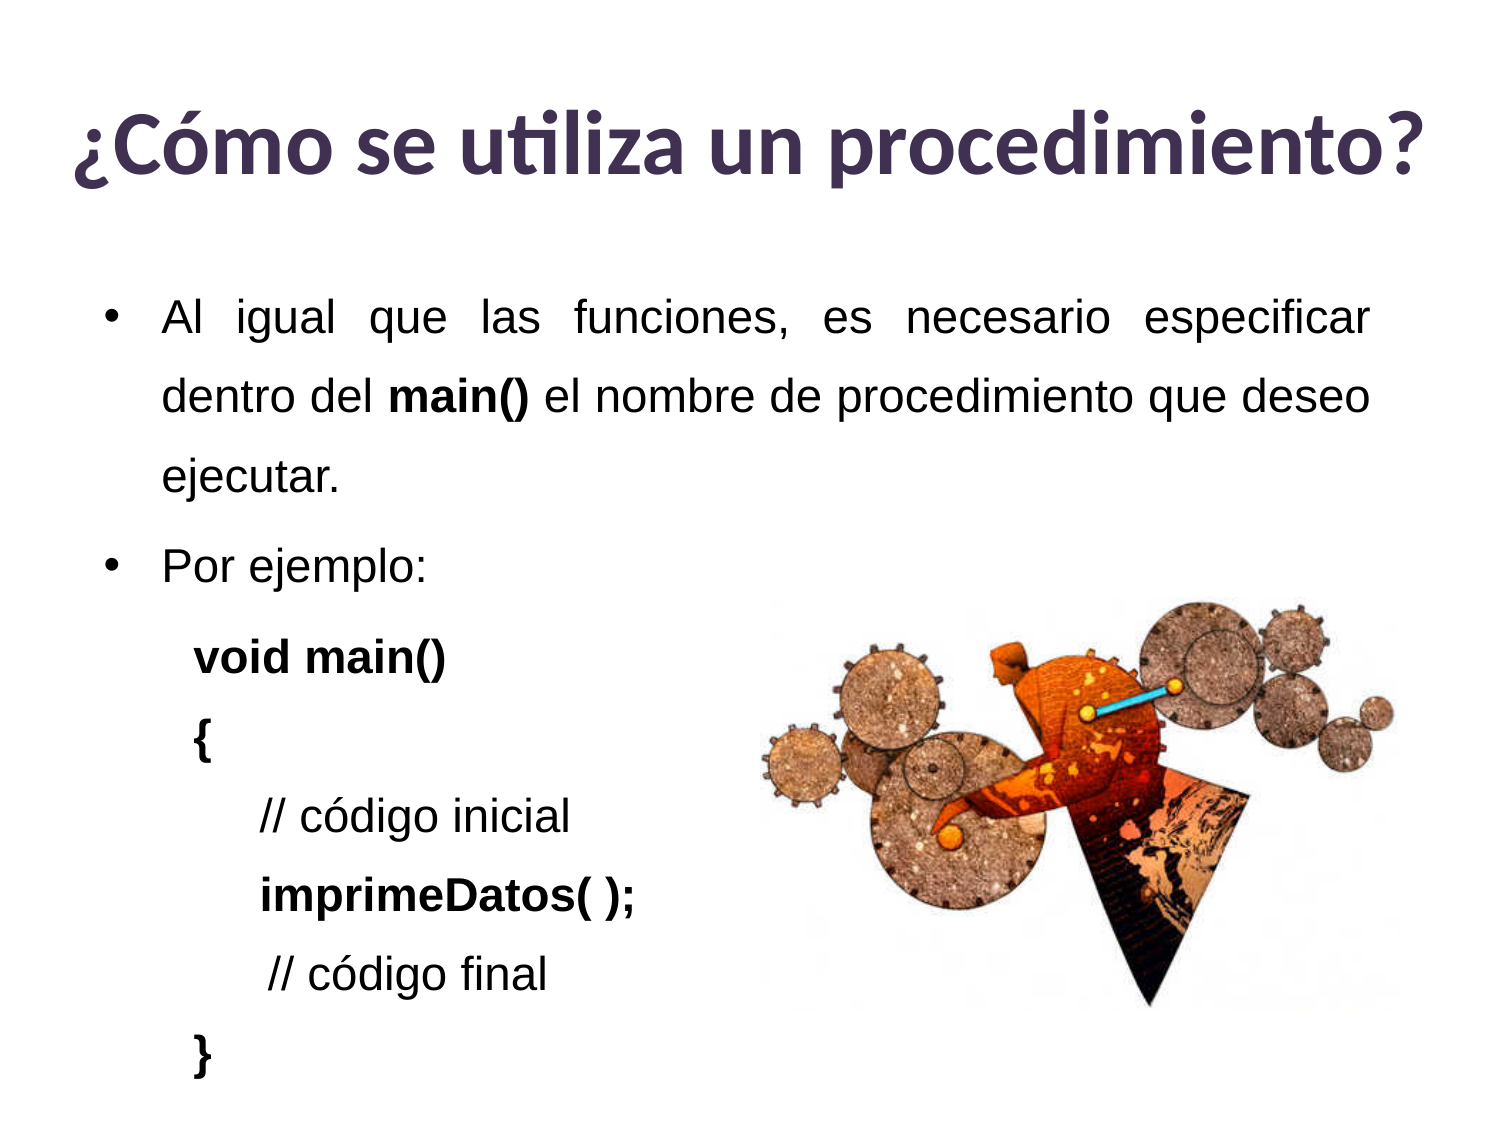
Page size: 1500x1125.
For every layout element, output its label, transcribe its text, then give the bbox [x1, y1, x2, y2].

title ¿Cómo se utiliza un procedimiento? [0, 32, 1500, 244]
picture [760, 597, 1400, 1012]
list Al igual que las funciones, es necesario especificar dentro del main() el nombre de procedimiento que deseo ejecutar. Por ejemplo: void main() { // código inicial imprimeDatos( ); // código final } [88, 256, 1388, 1094]
